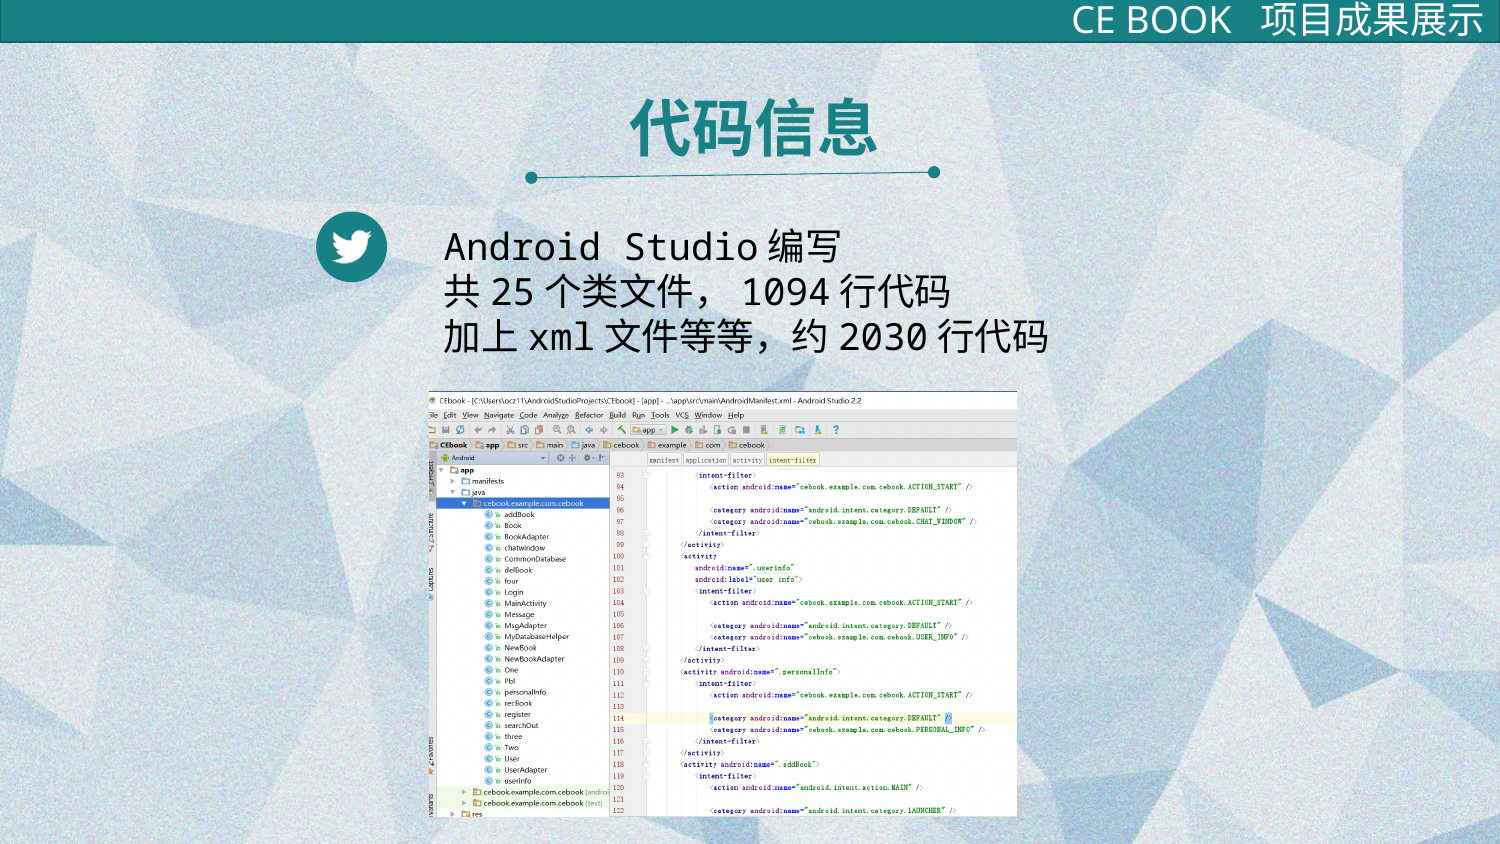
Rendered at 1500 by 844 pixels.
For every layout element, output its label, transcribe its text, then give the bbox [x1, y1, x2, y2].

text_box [316, 211, 388, 283]
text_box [531, 172, 934, 178]
text_box 代码信息 [618, 83, 891, 170]
text_box Android Studio编写 共25个类文件，1094行代码 加上xml文件等等，约2030行代码 [428, 215, 1264, 411]
text_box CE BOOK 项目成果展示 [0, 0, 1500, 43]
picture [0, 43, 1500, 844]
